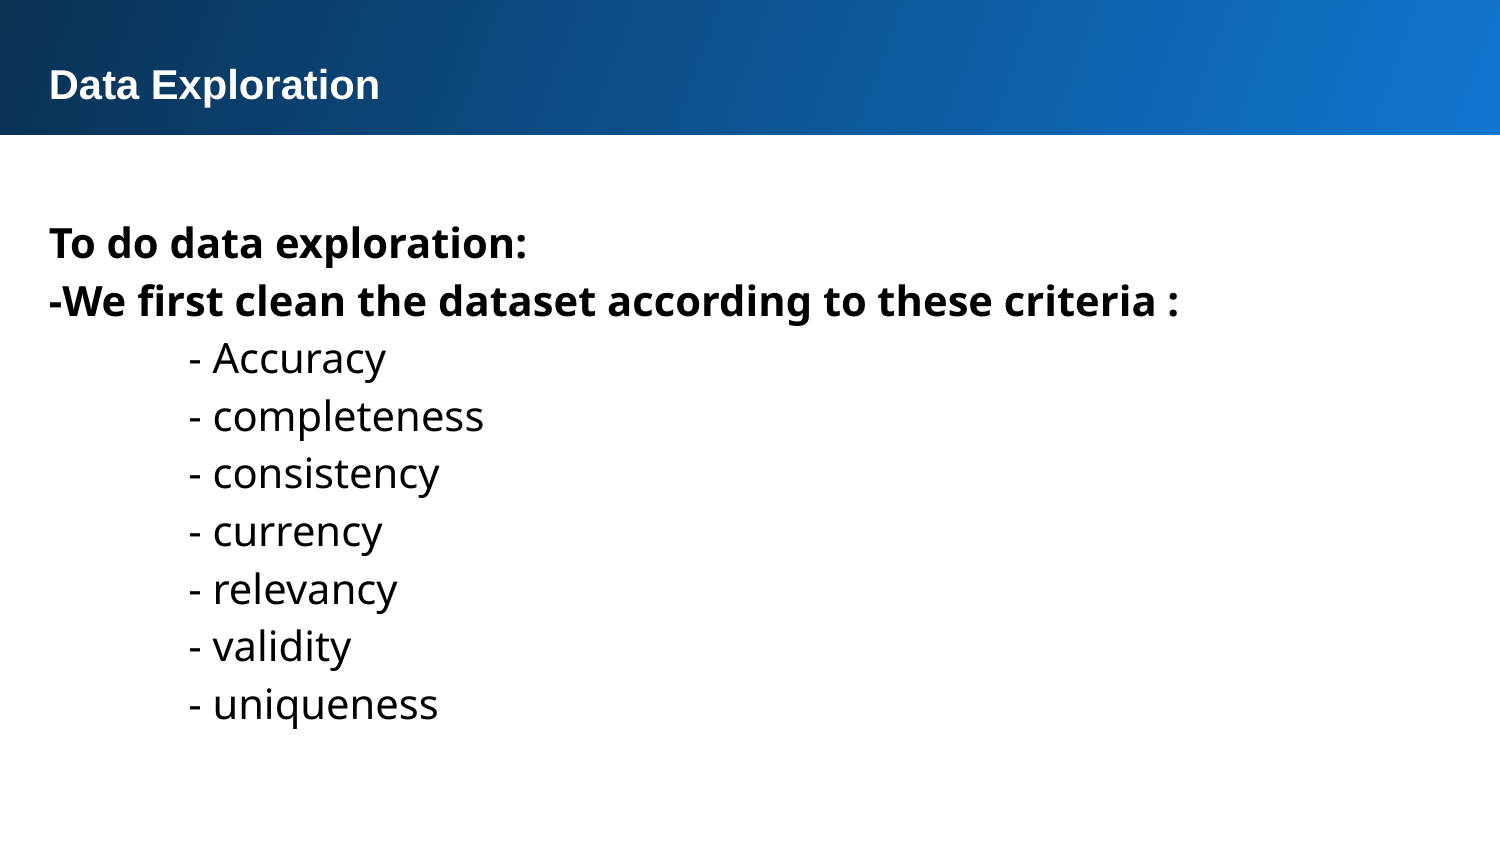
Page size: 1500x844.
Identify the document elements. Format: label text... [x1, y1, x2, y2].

text_box To do data exploration: -We first clean the dataset according to these criteria : - Accuracy - completeness - consistency - currency - relevancy - validity - uniqueness [33, 194, 1439, 800]
text_box Data Exploration [33, 43, 1439, 124]
text_box [0, 0, 1500, 135]
